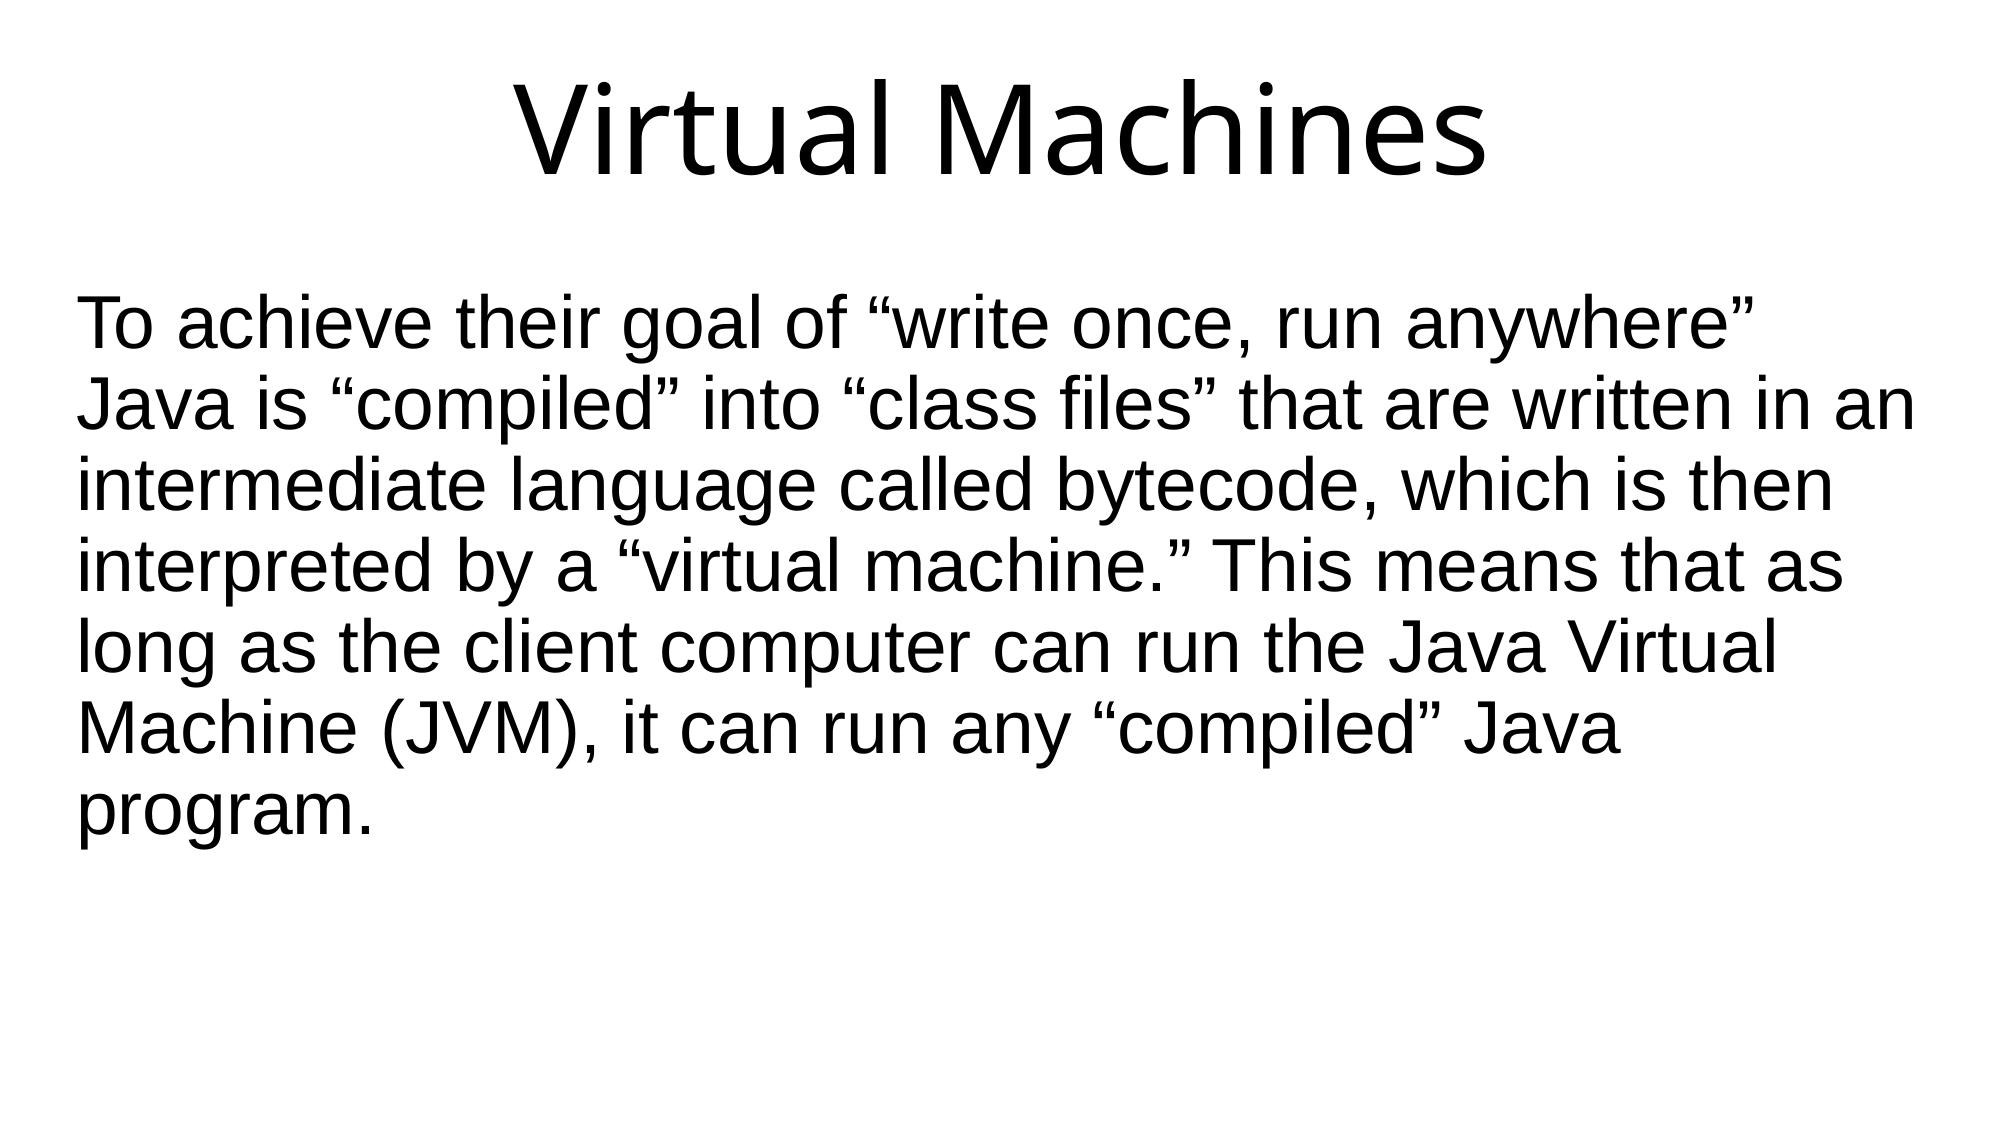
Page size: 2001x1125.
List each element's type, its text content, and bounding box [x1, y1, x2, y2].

list To achieve their goal of “write once, run anywhere” Java is “compiled” into “class files” that are written in an intermediate language called bytecode, which is then interpreted by a “virtual machine.” This means that as long as the client computer can run the Java Virtual Machine (JVM), it can run any “compiled” Java program. [60, 276, 1944, 976]
title Virtual Machines [139, 15, 1865, 254]
